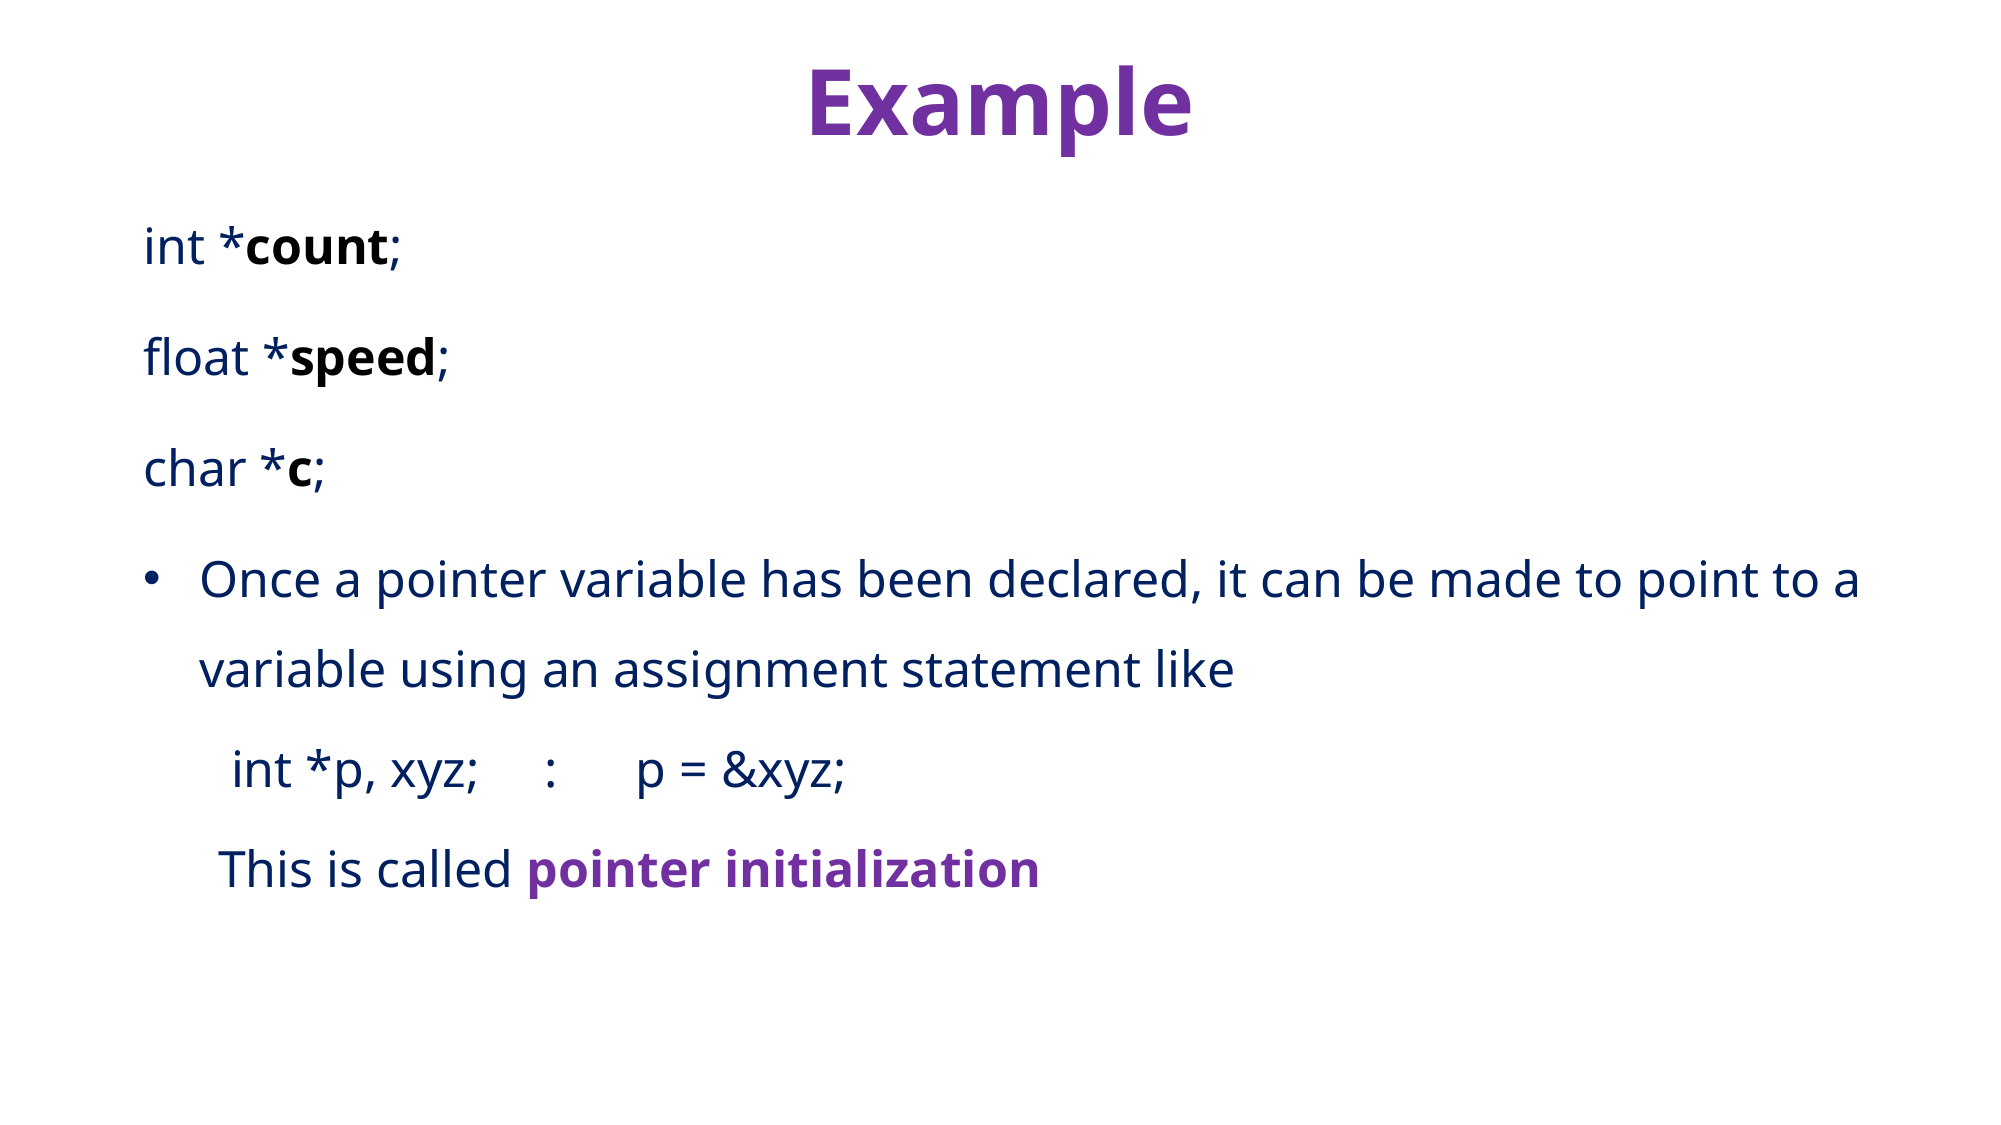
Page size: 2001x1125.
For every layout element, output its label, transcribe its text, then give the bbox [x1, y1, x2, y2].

subtitle int *count; float *speed; char *c; Once a pointer variable has been declared, it can be made to point to a variable using an assignment statement like int *p, xyz; : p = &xyz; This is called pointer initialization [128, 176, 1891, 1064]
title Example [0, 36, 2000, 163]
